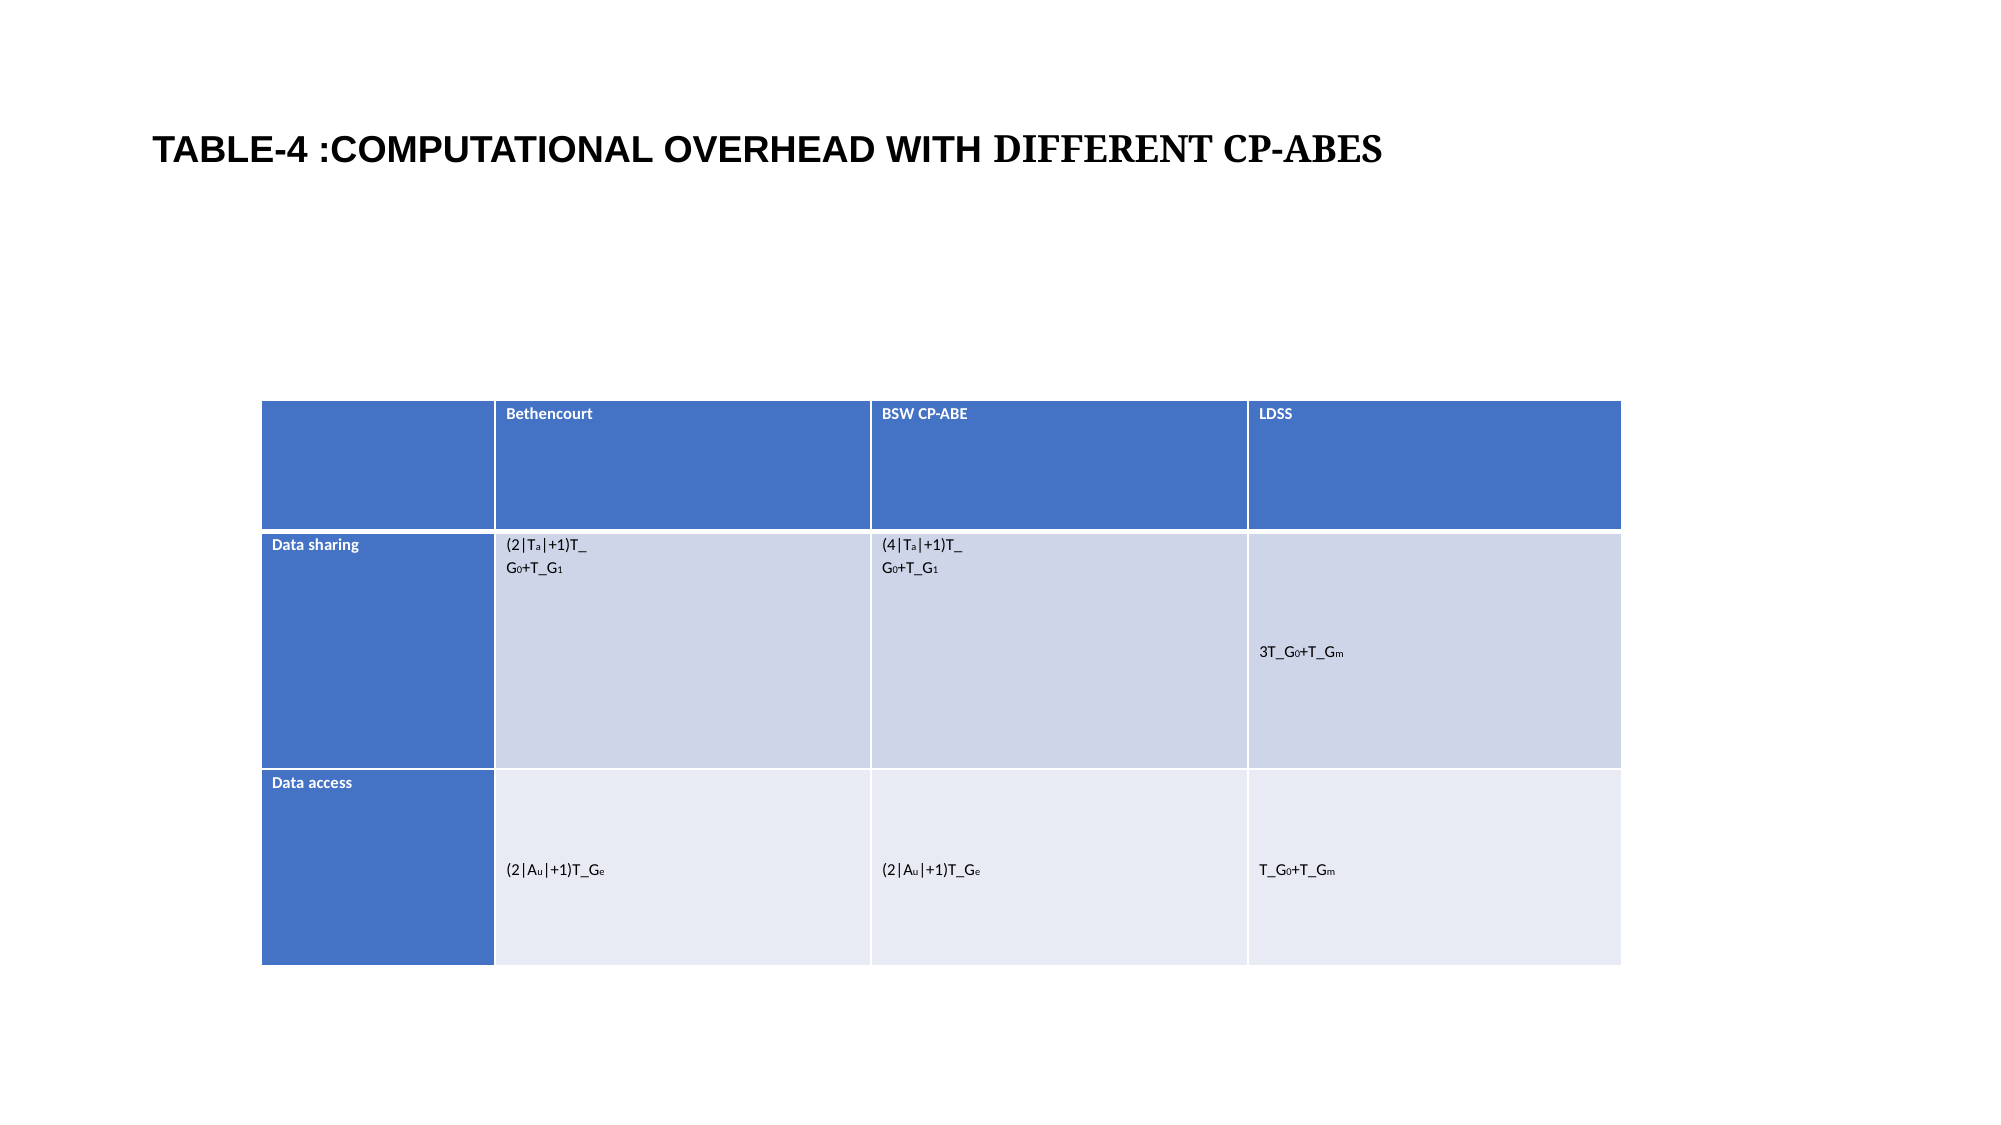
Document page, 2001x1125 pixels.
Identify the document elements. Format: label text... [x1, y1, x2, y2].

table_cell 3T_G0+T_Gm [1249, 534, 1621, 768]
table_header LDSS [1249, 401, 1621, 529]
table_header [262, 401, 494, 529]
table_cell (2|Au|+1)T_Ge [496, 770, 870, 965]
table_cell (2|Au|+1)T_Ge [872, 770, 1247, 965]
table_cell (2|Ta|+1)T_ G0+T_G1 [496, 534, 870, 768]
table_header Bethencourt [496, 401, 870, 529]
table_cell Data sharing [262, 534, 494, 768]
table_cell Data access [262, 770, 494, 965]
title TABLE-4 :COMPUTATIONAL OVERHEAD WITH DIFFERENT CP-ABES [137, 59, 1863, 278]
table_cell (4|Ta|+1)T_ G0+T_G1 [872, 534, 1247, 768]
table_header BSW CP-ABE [872, 401, 1247, 529]
table_cell T_G0+T_Gm [1249, 770, 1621, 965]
